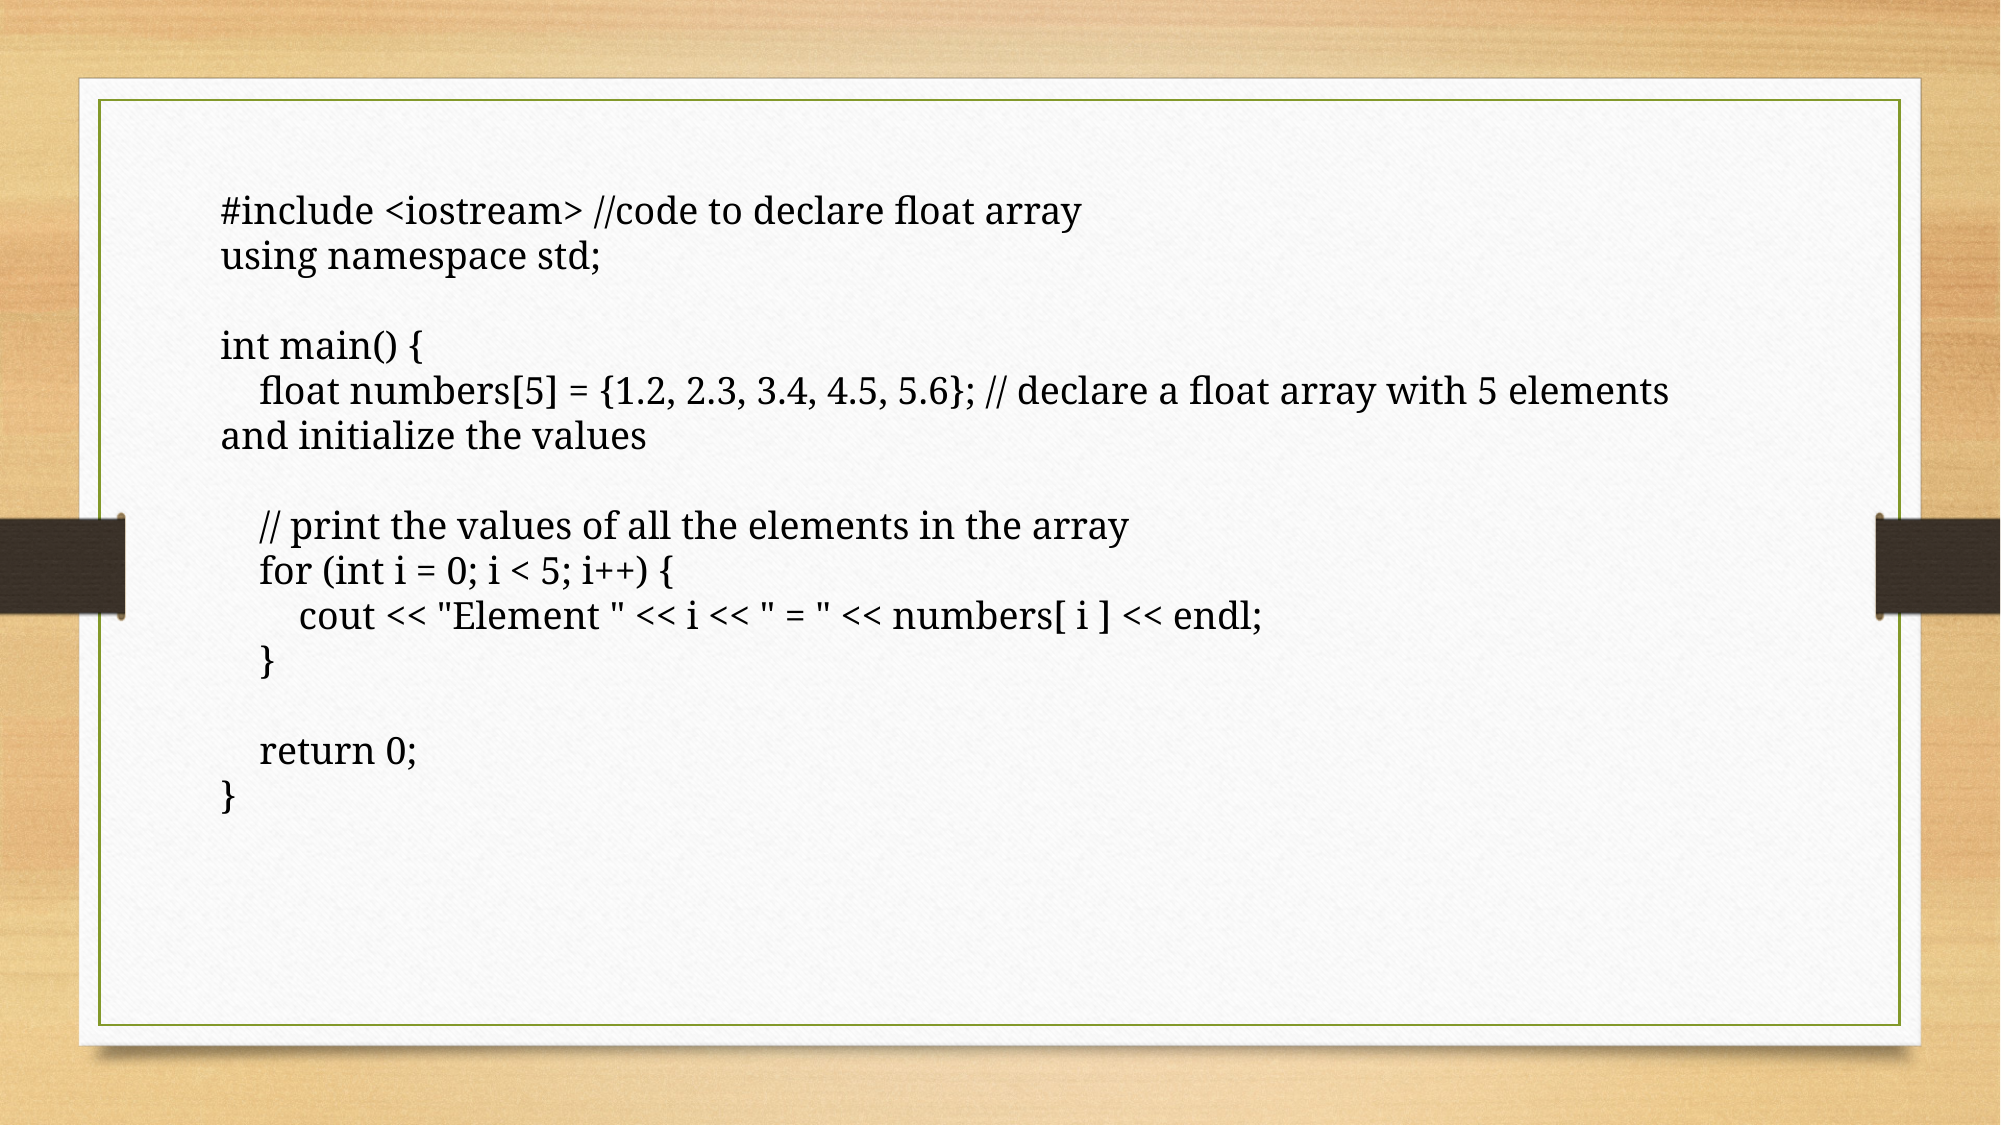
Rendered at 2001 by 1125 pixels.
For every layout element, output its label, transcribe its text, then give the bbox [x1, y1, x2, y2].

picture [0, 0, 2001, 1125]
text_box #include <iostream> //code to declare float array using namespace std; int main() { float numbers[5] = {1.2, 2.3, 3.4, 4.5, 5.6}; // declare a float array with 5 elements and initialize the values // print the values of all the elements in the array for (int i = 0; i < 5; i++) { cout << "Element " << i << " = " << numbers[ i ] << endl; } return 0; } [205, 179, 1700, 825]
